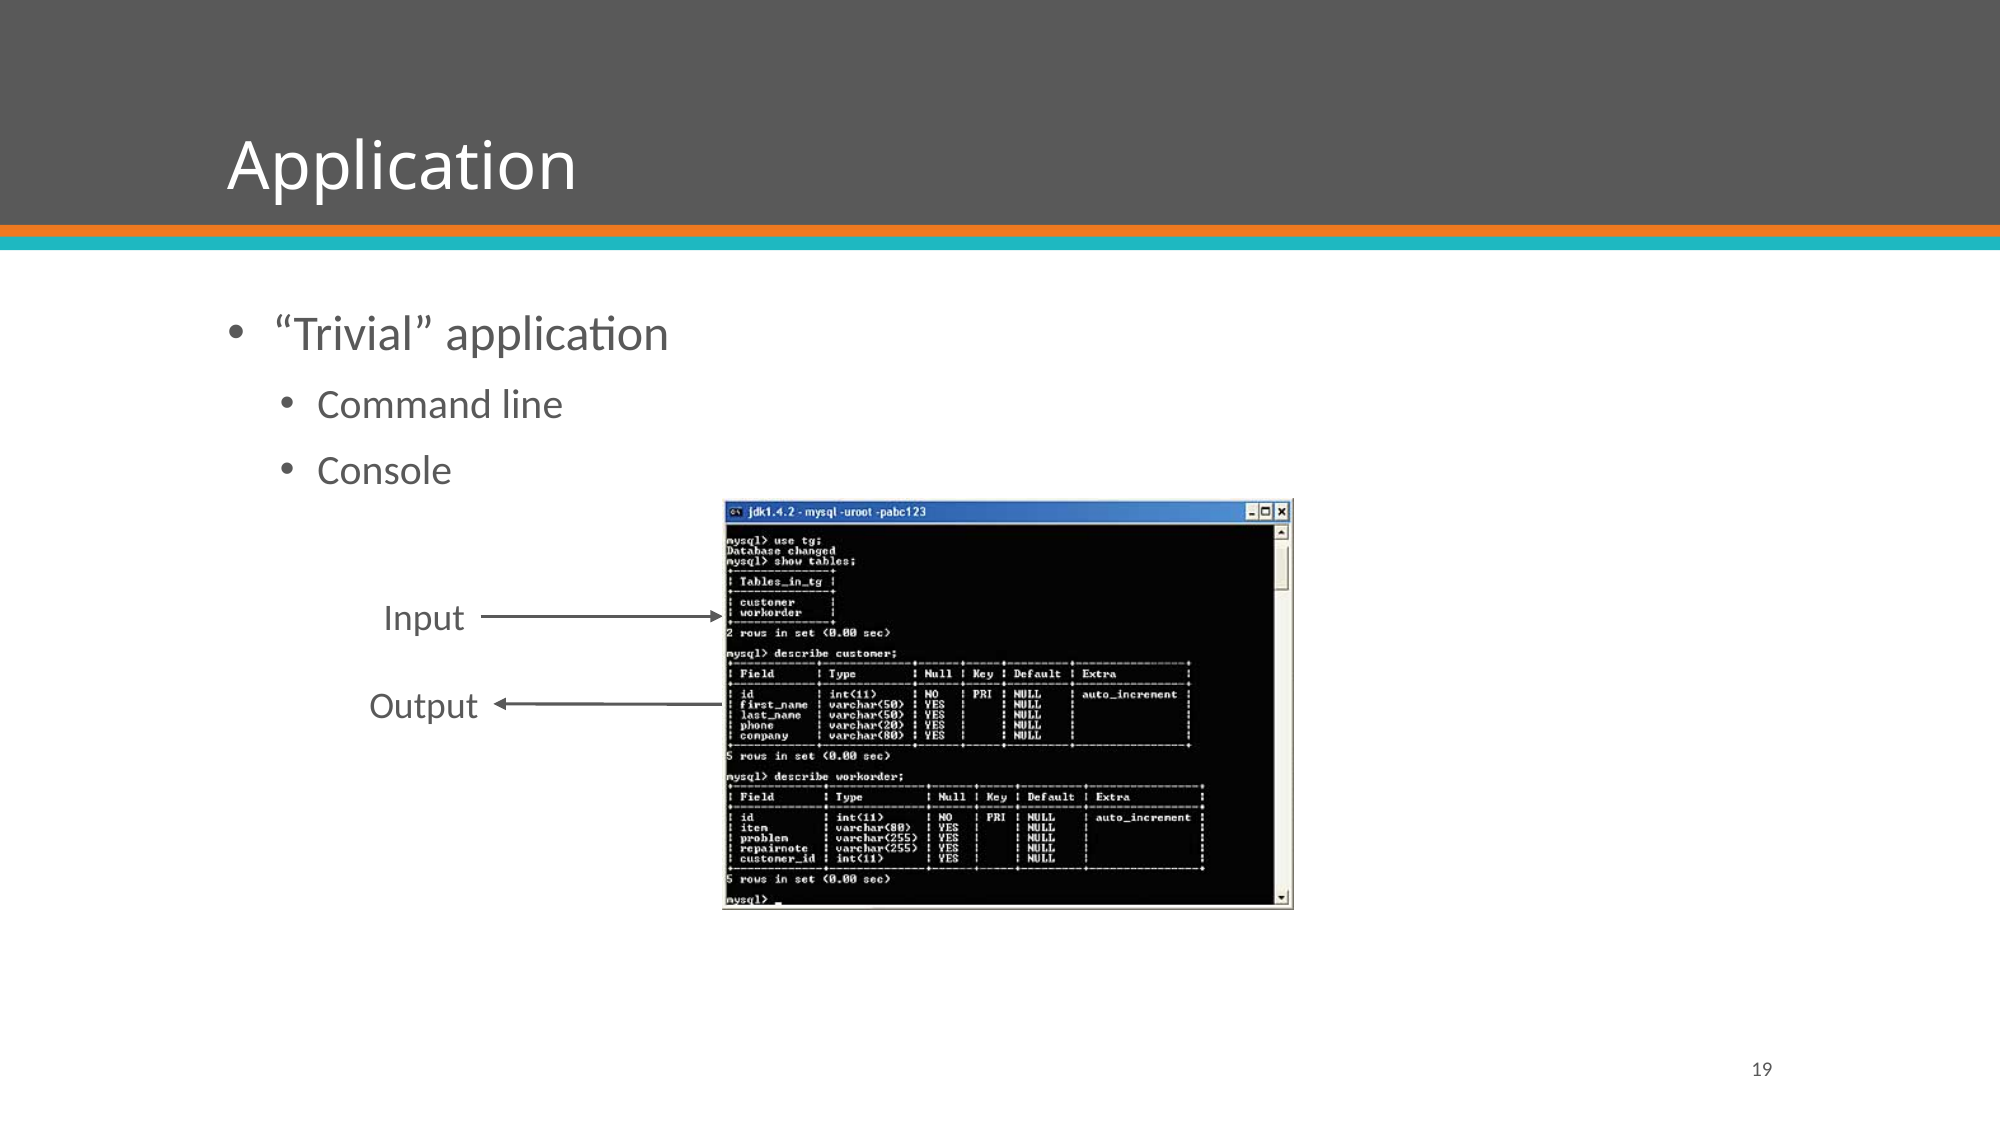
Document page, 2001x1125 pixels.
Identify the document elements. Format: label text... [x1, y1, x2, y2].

picture [722, 498, 1294, 910]
text_box Output [354, 673, 494, 734]
list “Trivial” application Command line Console [212, 299, 1788, 1013]
title Application [212, 41, 1788, 212]
slide_number 19 [1562, 1045, 1788, 1091]
text_box Input [368, 585, 480, 646]
